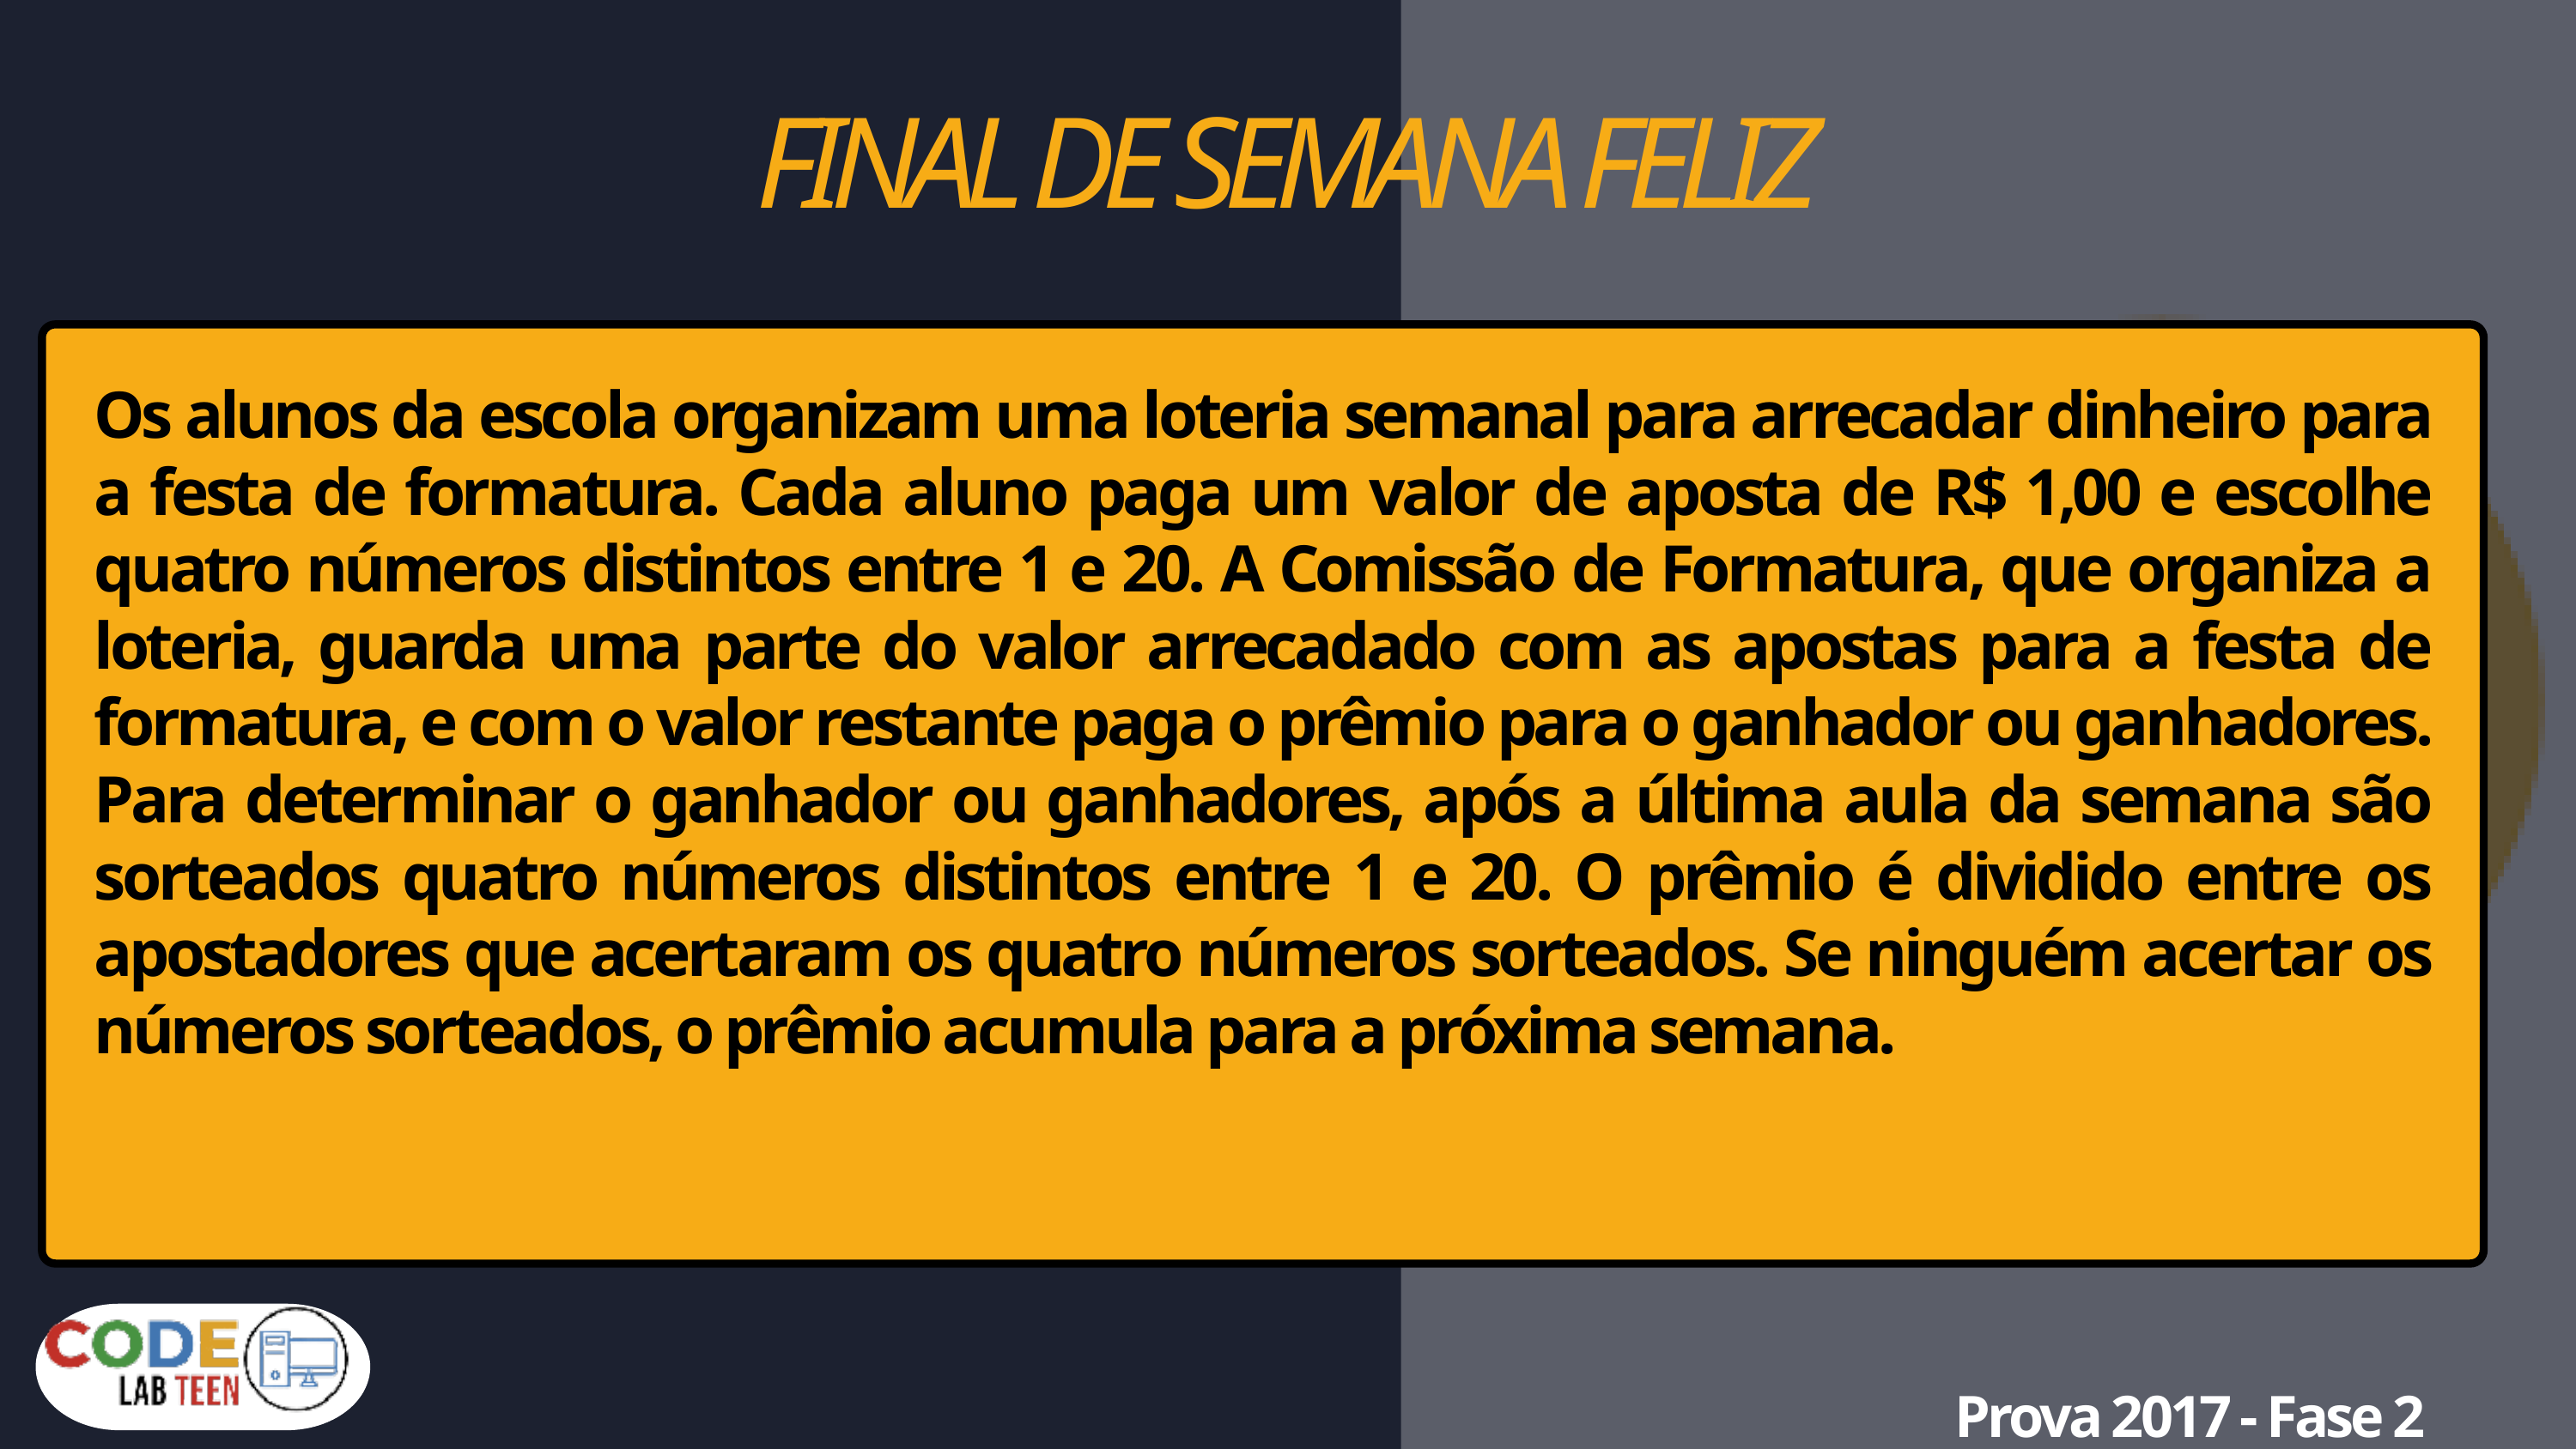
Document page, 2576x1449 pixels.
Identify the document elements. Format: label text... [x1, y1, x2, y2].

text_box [1400, 0, 2576, 1449]
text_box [8, 1284, 398, 1449]
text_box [41, 324, 2484, 1264]
text_box FINAL DE SEMANA FELIZ [173, 60, 1396, 321]
